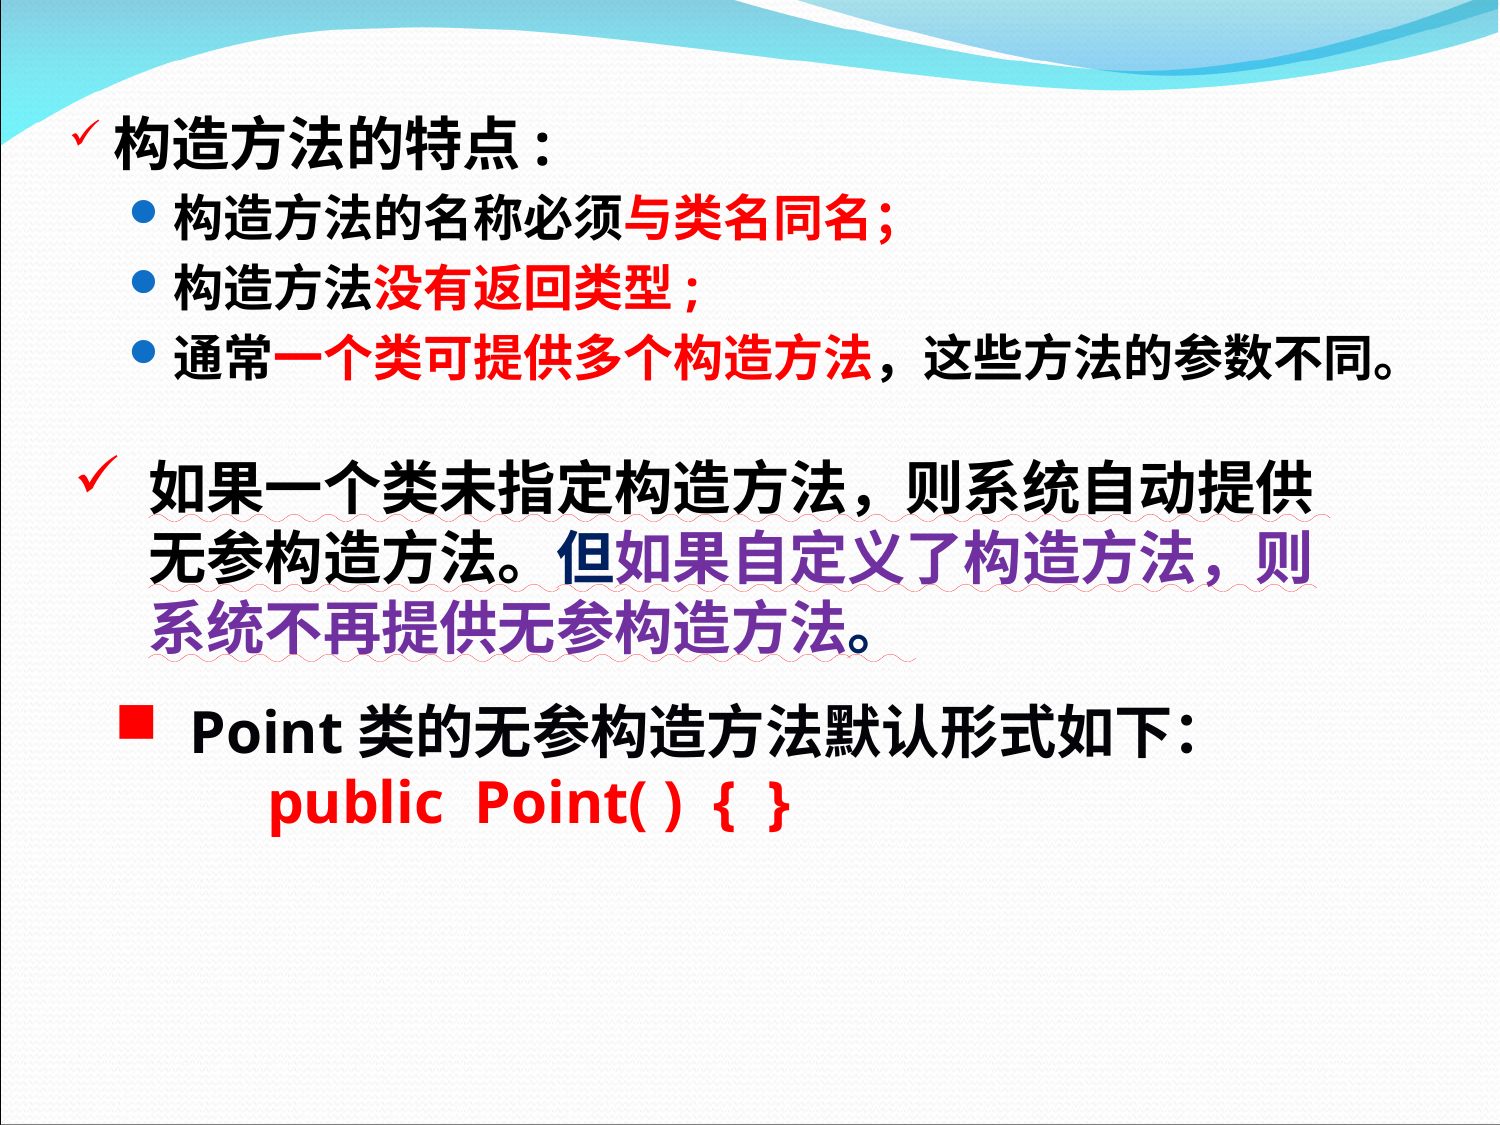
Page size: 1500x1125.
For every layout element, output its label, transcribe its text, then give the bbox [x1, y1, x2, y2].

picture [0, 0, 1500, 1125]
text_box Point类的无参构造方法默认形式如下： public Point( ) { } [99, 687, 1280, 843]
text_box 如果一个类未指定构造方法，则系统自动提供无参构造方法。但如果自定义了构造方法，则系统不再提供无参构造方法。 [58, 443, 1347, 669]
text_box 构造方法的特点: 构造方法的名称必须与类名同名； 构造方法没有返回类型; 通常一个类可提供多个构造方法，这些方法的参数不同。 [53, 99, 1438, 417]
